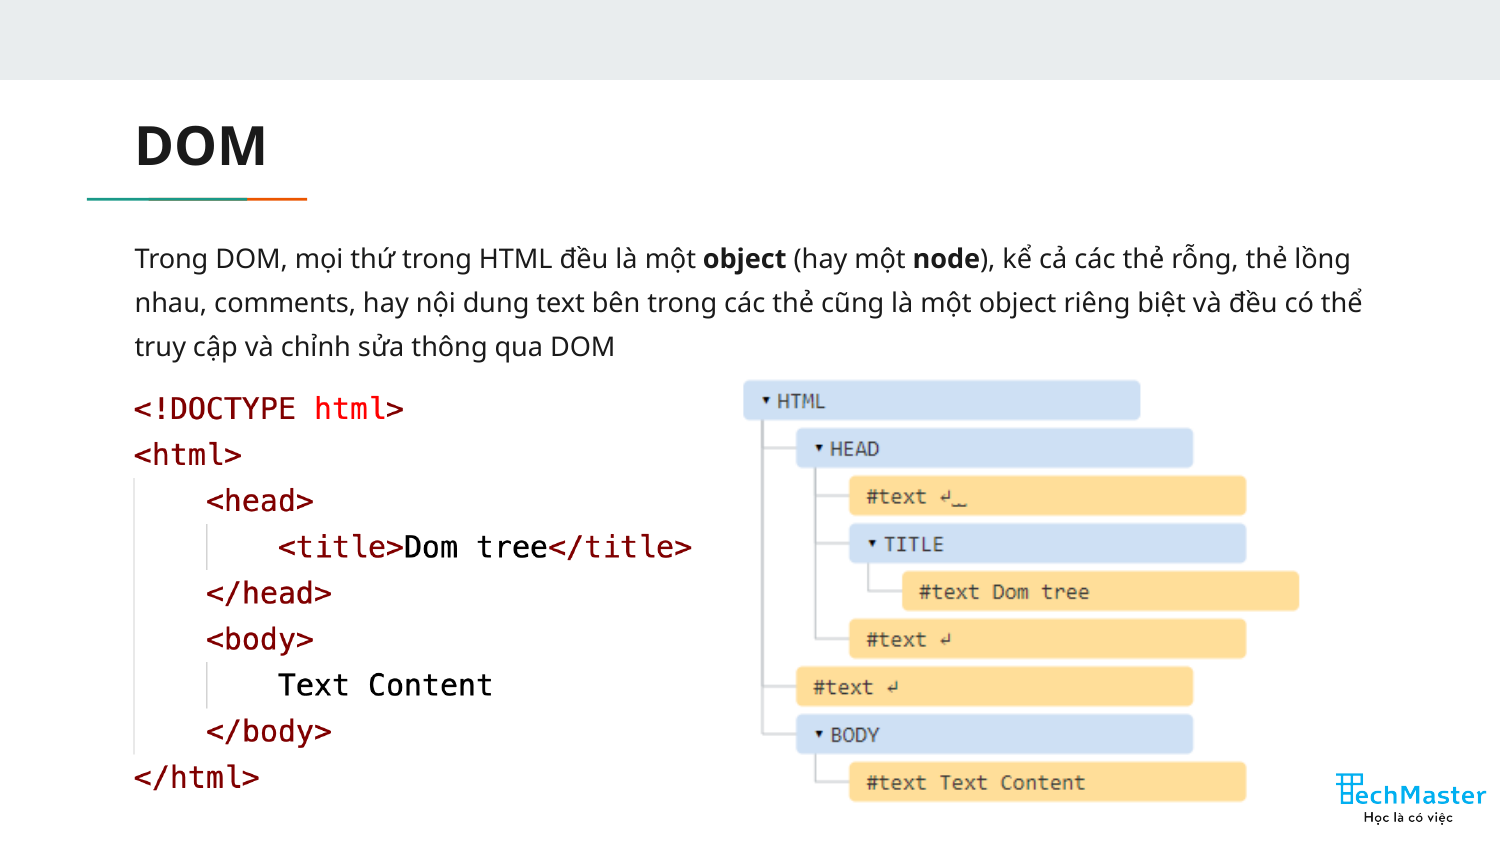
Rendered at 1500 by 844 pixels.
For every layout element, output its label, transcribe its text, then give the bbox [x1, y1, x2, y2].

list Trong DOM, mọi thứ trong HTML đều là một object (hay một node), kể cả các thẻ rỗng, thẻ lồng nhau, comments, hay nội dung text bên trong các thẻ cũng là một object riêng biệt và đều có thể truy cập và chỉnh sửa thông qua DOM [119, 215, 1381, 804]
picture [722, 356, 1488, 844]
title DOM [119, 95, 1381, 184]
picture [119, 383, 707, 804]
